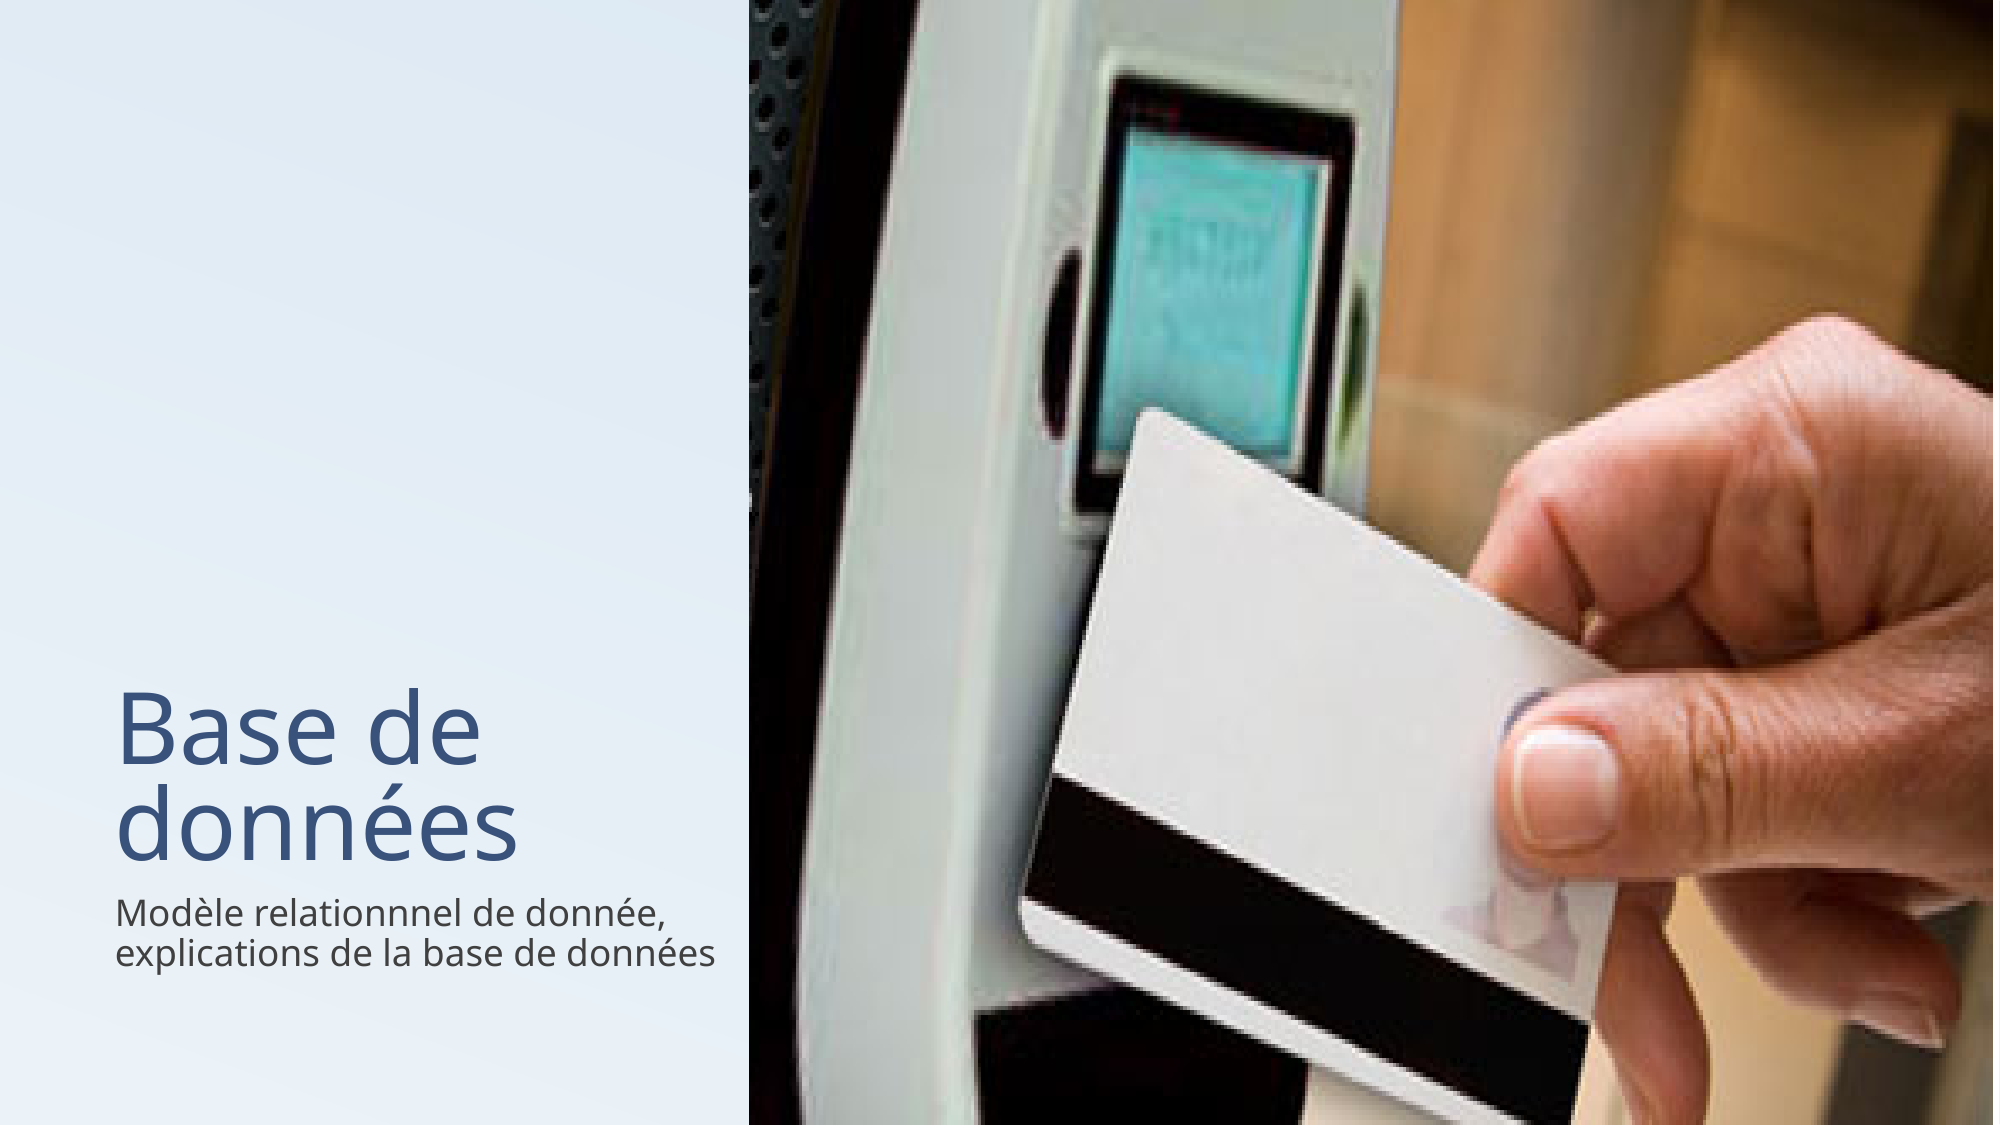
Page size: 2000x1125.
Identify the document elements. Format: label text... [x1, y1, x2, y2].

picture [749, 0, 2000, 1125]
text_box Base de données [99, 112, 749, 887]
text_box Modèle relationnnel de donnée, explications de la base de données [99, 887, 749, 1013]
